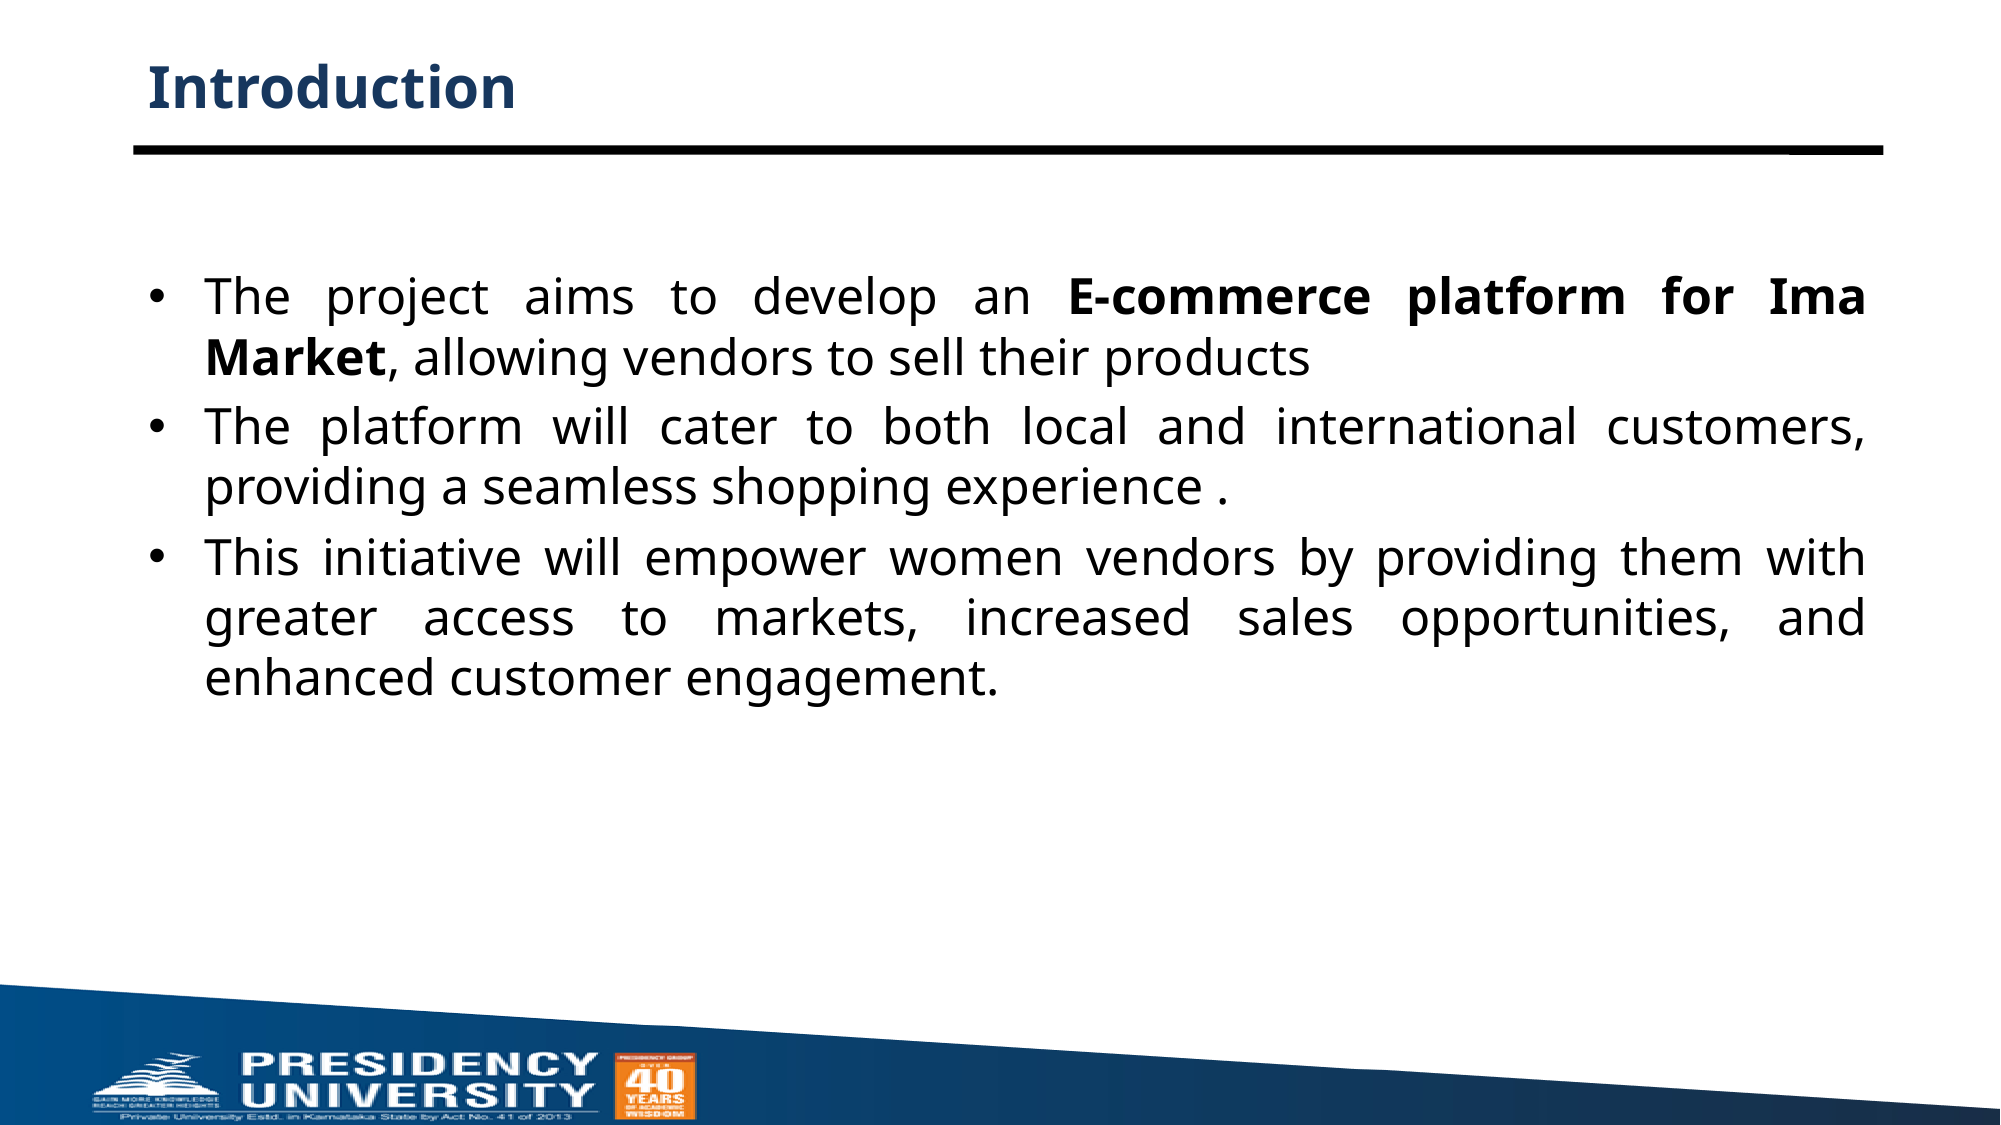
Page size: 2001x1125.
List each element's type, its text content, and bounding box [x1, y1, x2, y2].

title Introduction [133, 45, 1884, 125]
picture [0, 982, 2000, 1125]
list The project aims to develop an E-commerce platform for Ima Market, allowing vendors to sell their products The platform will cater to both local and international customers, providing a seamless shopping experience . This initiative will empower women vendors by providing them with greater access to markets, increased sales opportunities, and enhanced customer engagement. [133, 187, 1884, 1000]
